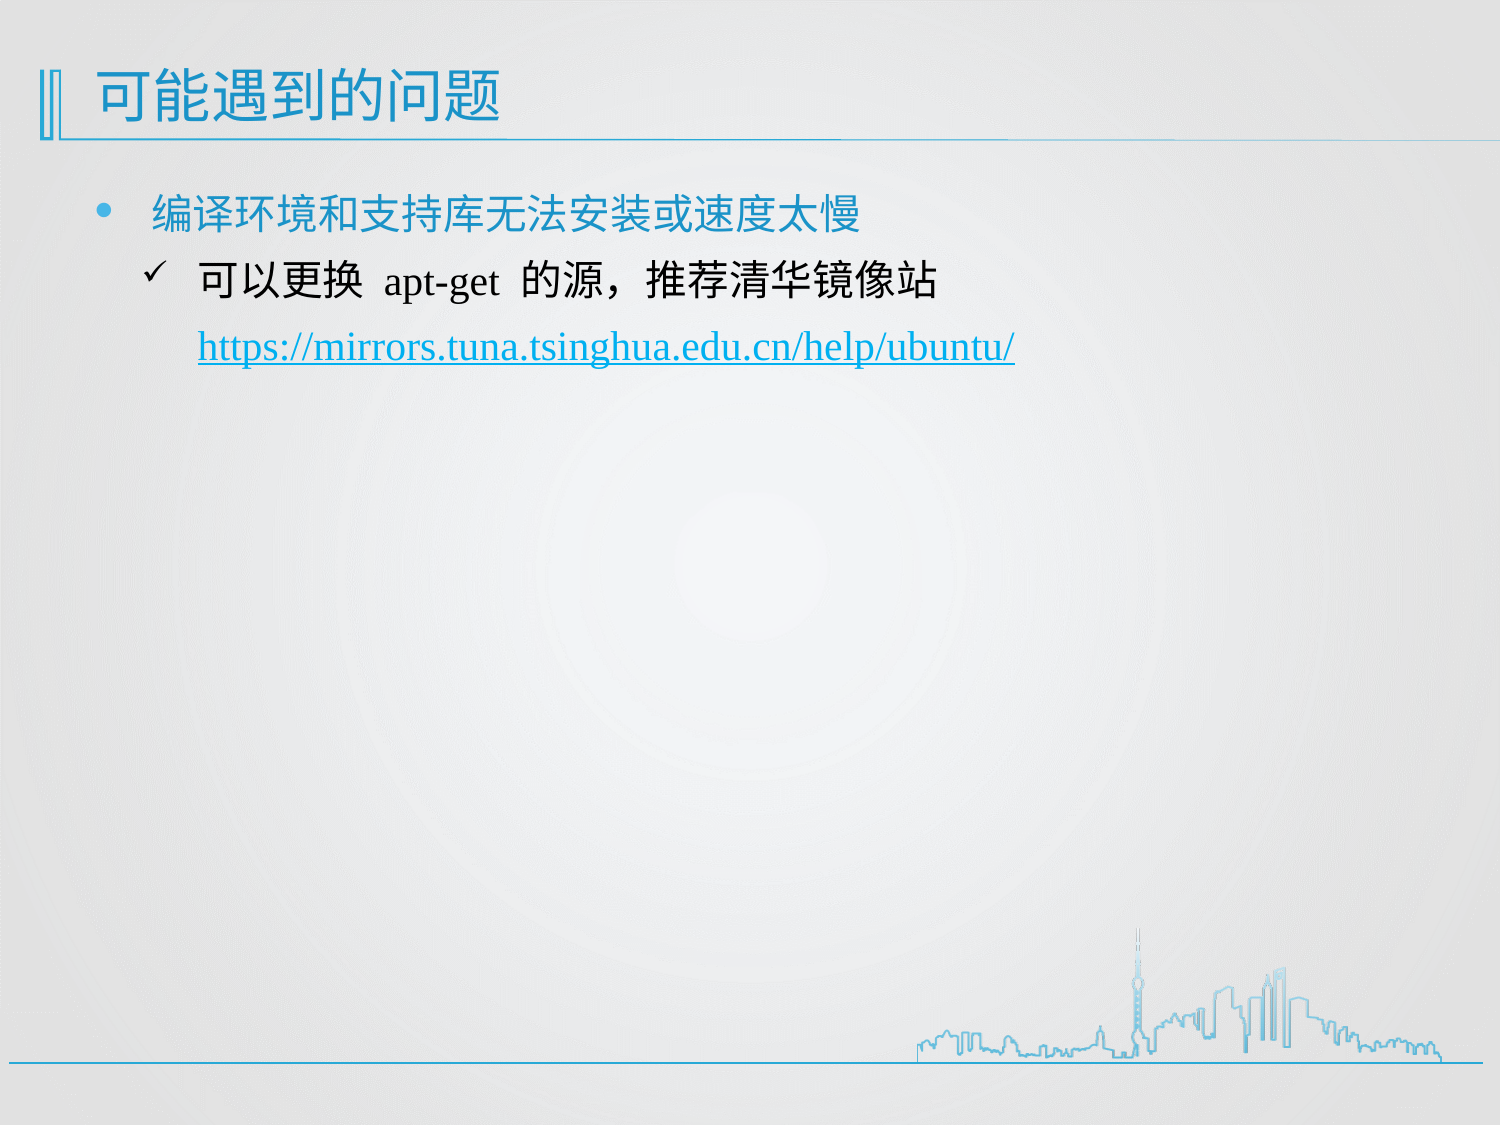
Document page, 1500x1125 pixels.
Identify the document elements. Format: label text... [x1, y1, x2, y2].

list 编译环境和支持库无法安装或速度太慢 可以更换 apt-get 的源，推荐清华镜像站https://mirrors.tuna.tsinghua.edu.cn/help/ubuntu/ [79, 186, 1407, 1063]
title 可能遇到的问题 [79, 41, 1407, 138]
picture [0, 0, 1500, 1125]
